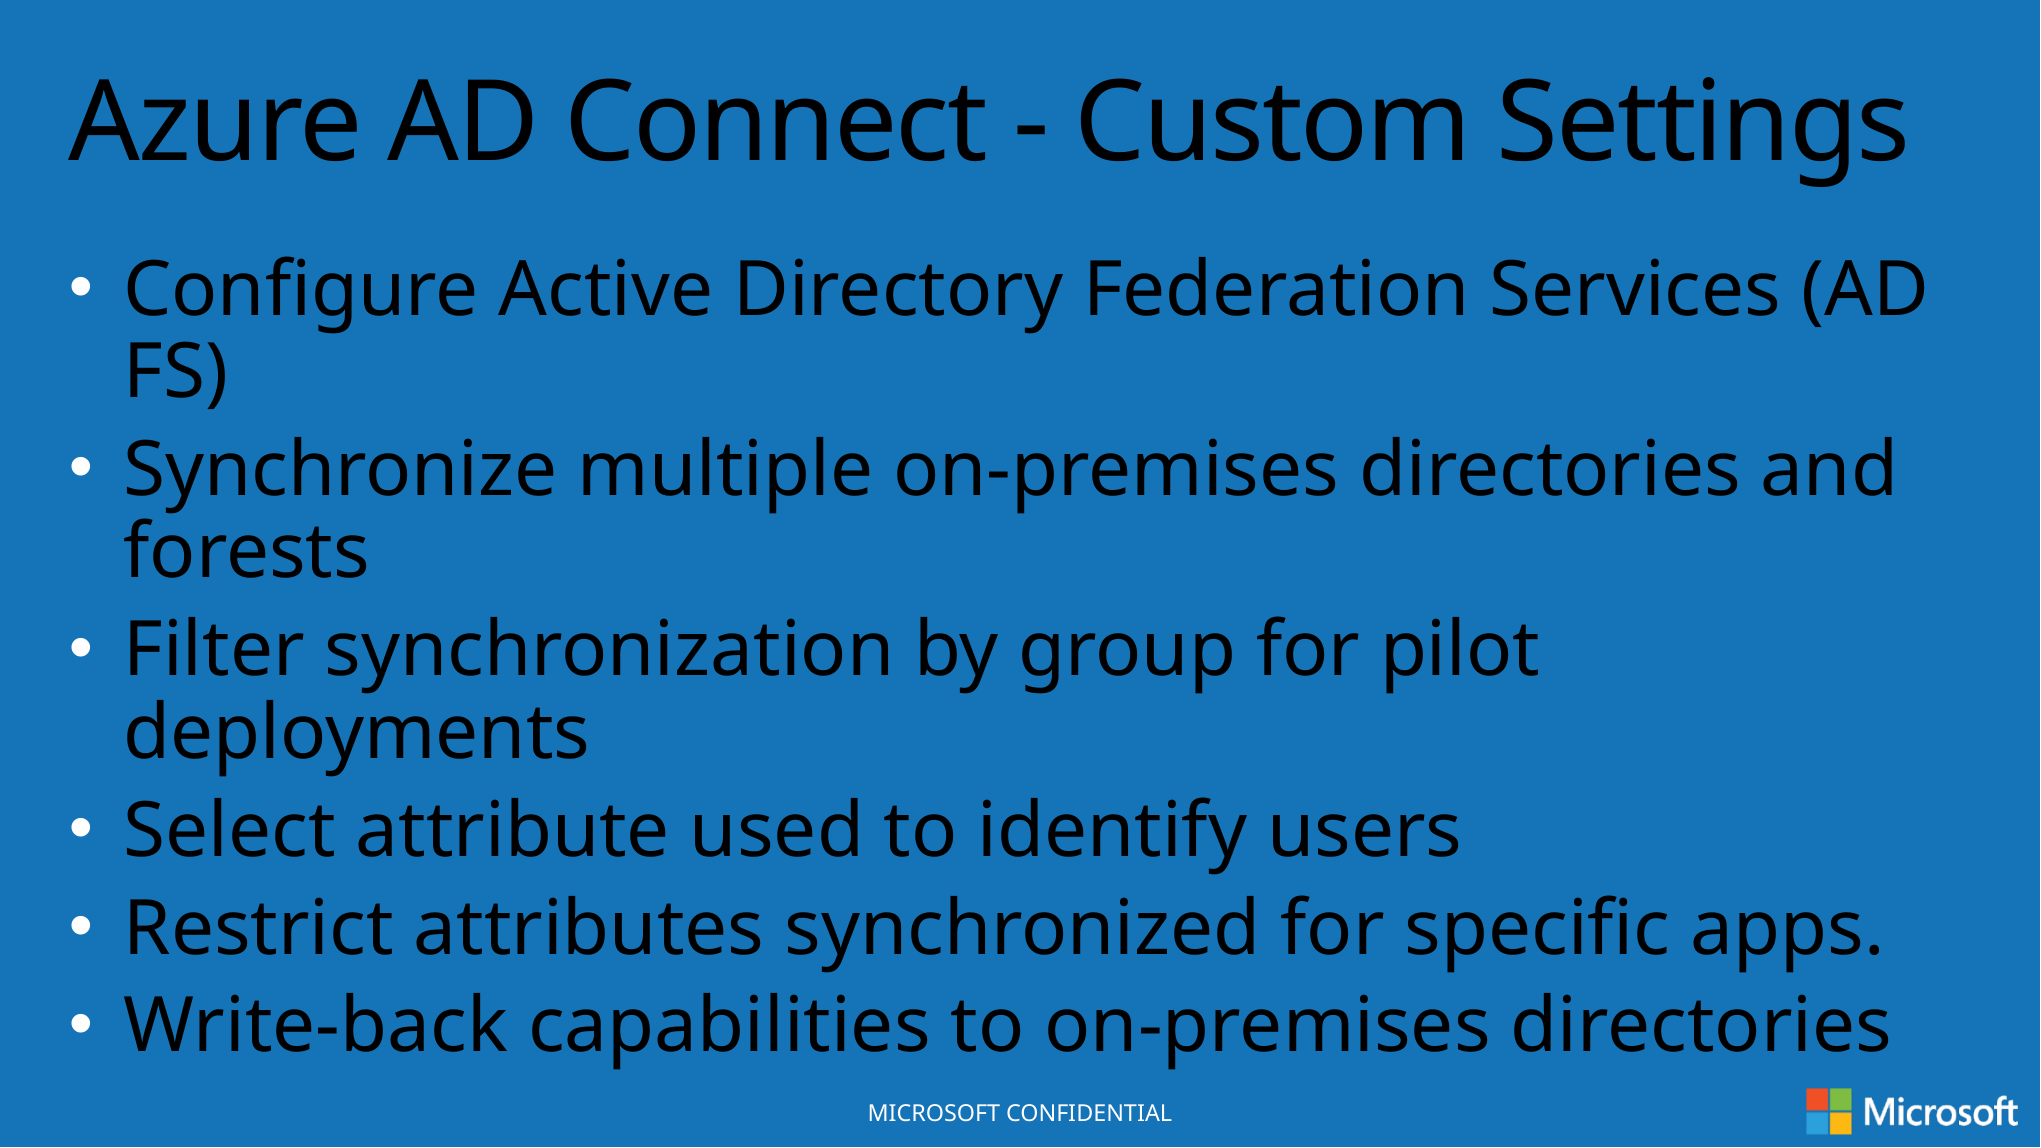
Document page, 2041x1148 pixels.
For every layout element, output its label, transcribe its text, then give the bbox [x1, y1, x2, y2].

title Azure AD Connect - Custom Settings [45, 48, 1977, 200]
list Configure Active Directory Federation Services (AD FS) Synchronize multiple on-premises directories and forests Filter synchronization by group for pilot deployments Select attribute used to identify users Restrict attributes synchronized for specific apps. Write-back capabilities to on-premises directories [44, 233, 1977, 1099]
picture [1805, 1087, 2020, 1135]
